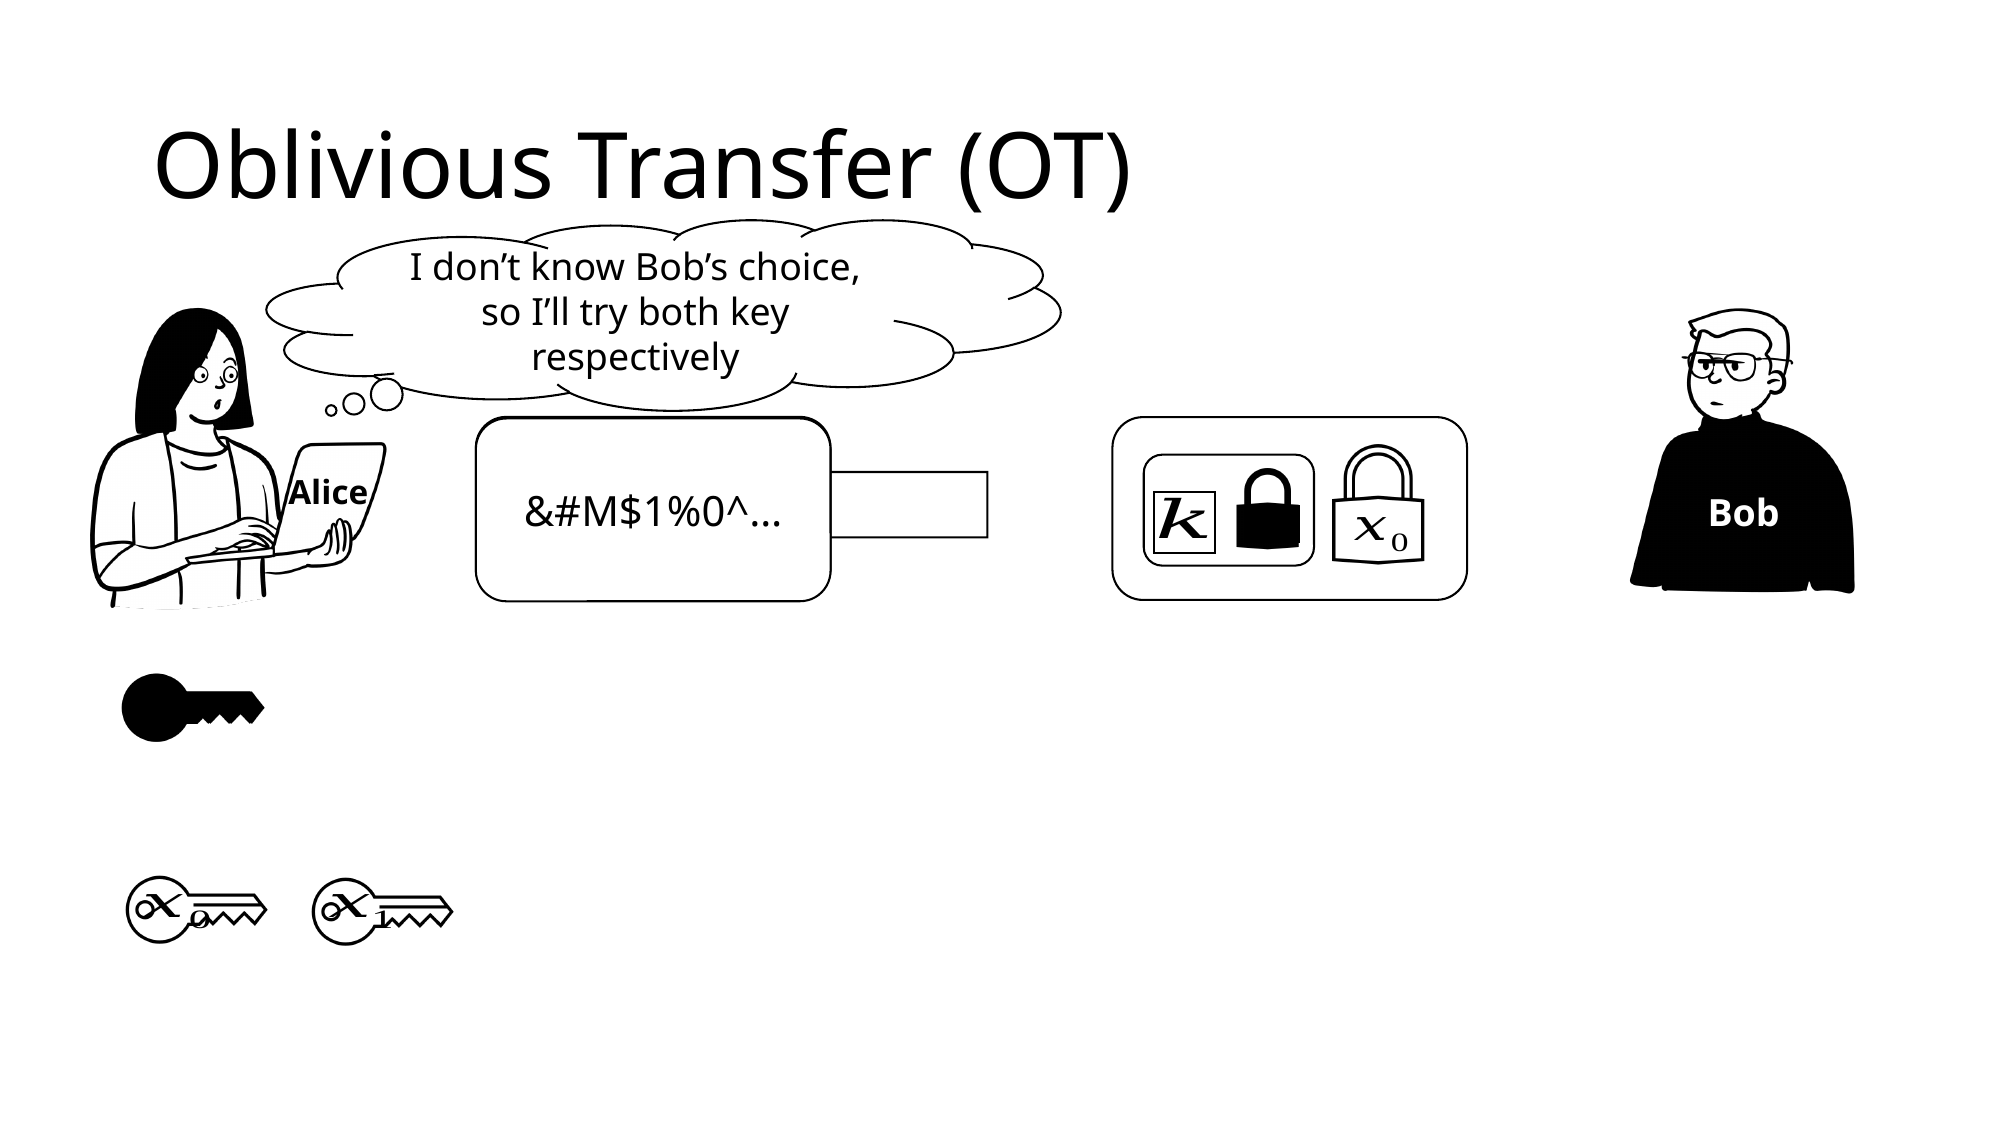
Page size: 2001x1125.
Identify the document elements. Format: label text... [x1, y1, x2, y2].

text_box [1112, 417, 1468, 600]
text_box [305, 834, 460, 989]
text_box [475, 416, 831, 600]
title Oblivious Transfer (OT) [137, 59, 1863, 278]
picture [1621, 299, 1863, 600]
text_box [832, 470, 989, 539]
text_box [119, 832, 274, 987]
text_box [115, 630, 269, 785]
text_box I don’t know Bob’s choice, so I’ll try both key respectively [271, 219, 1062, 412]
picture [82, 299, 395, 617]
